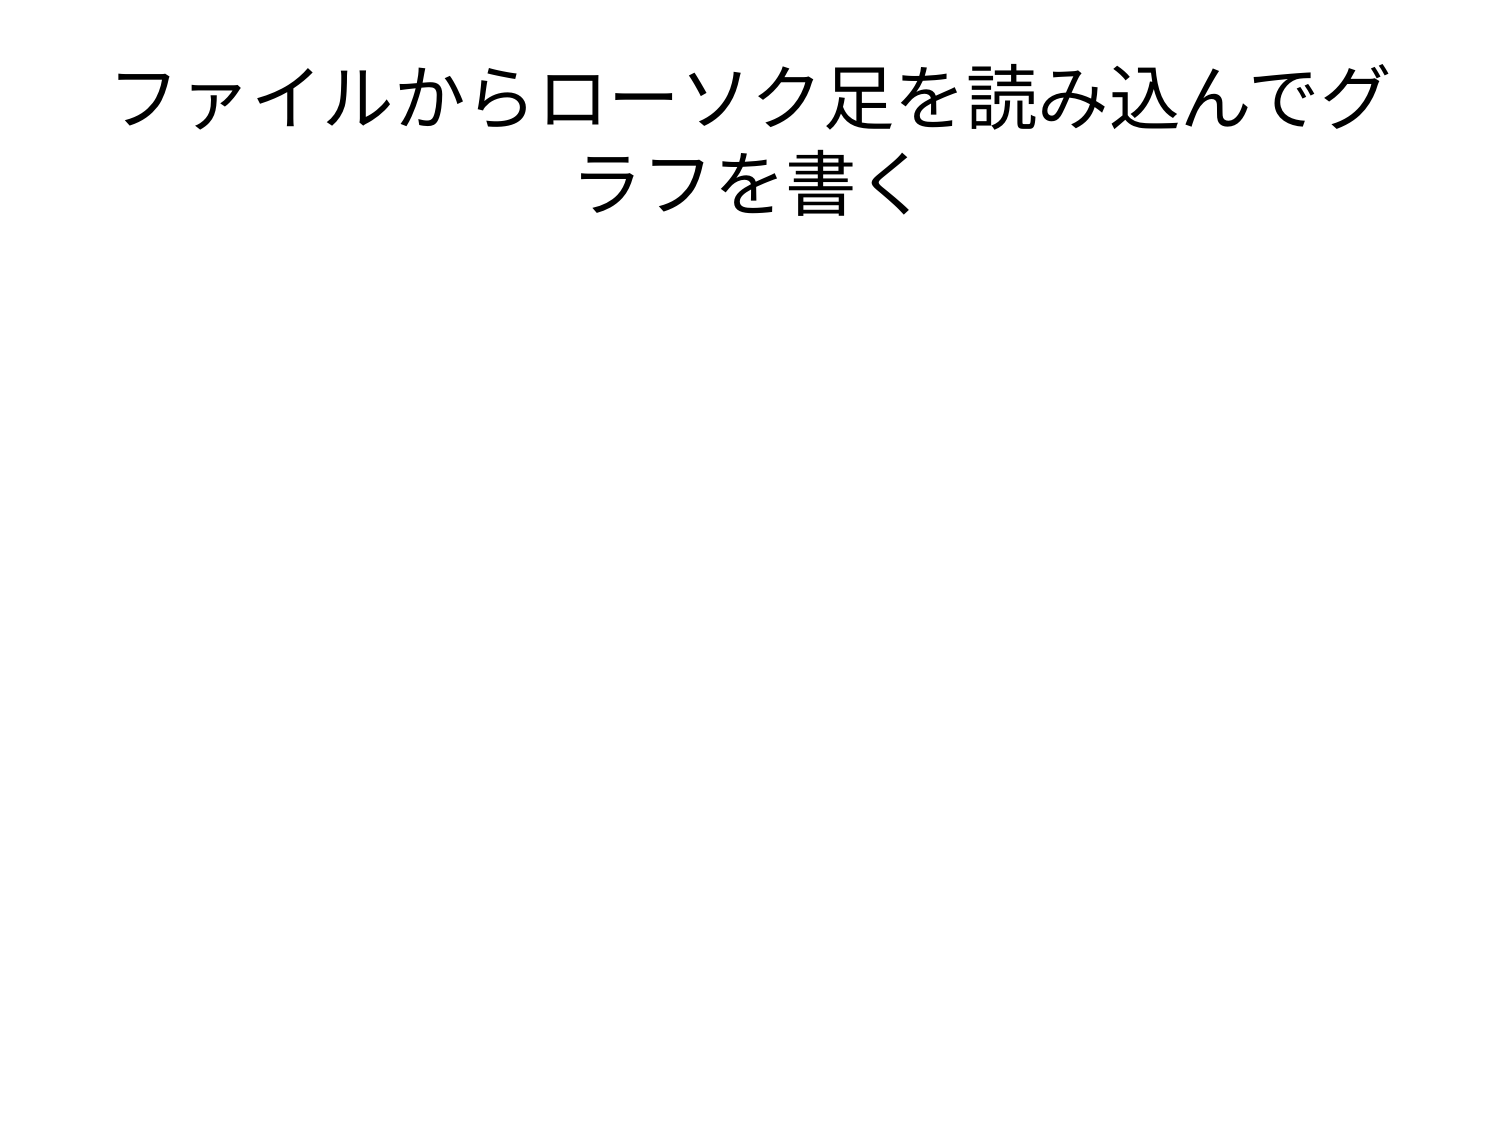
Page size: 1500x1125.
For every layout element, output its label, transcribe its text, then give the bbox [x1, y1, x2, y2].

title ファイルからローソク足を読み込んでグラフを書く [75, 45, 1425, 233]
